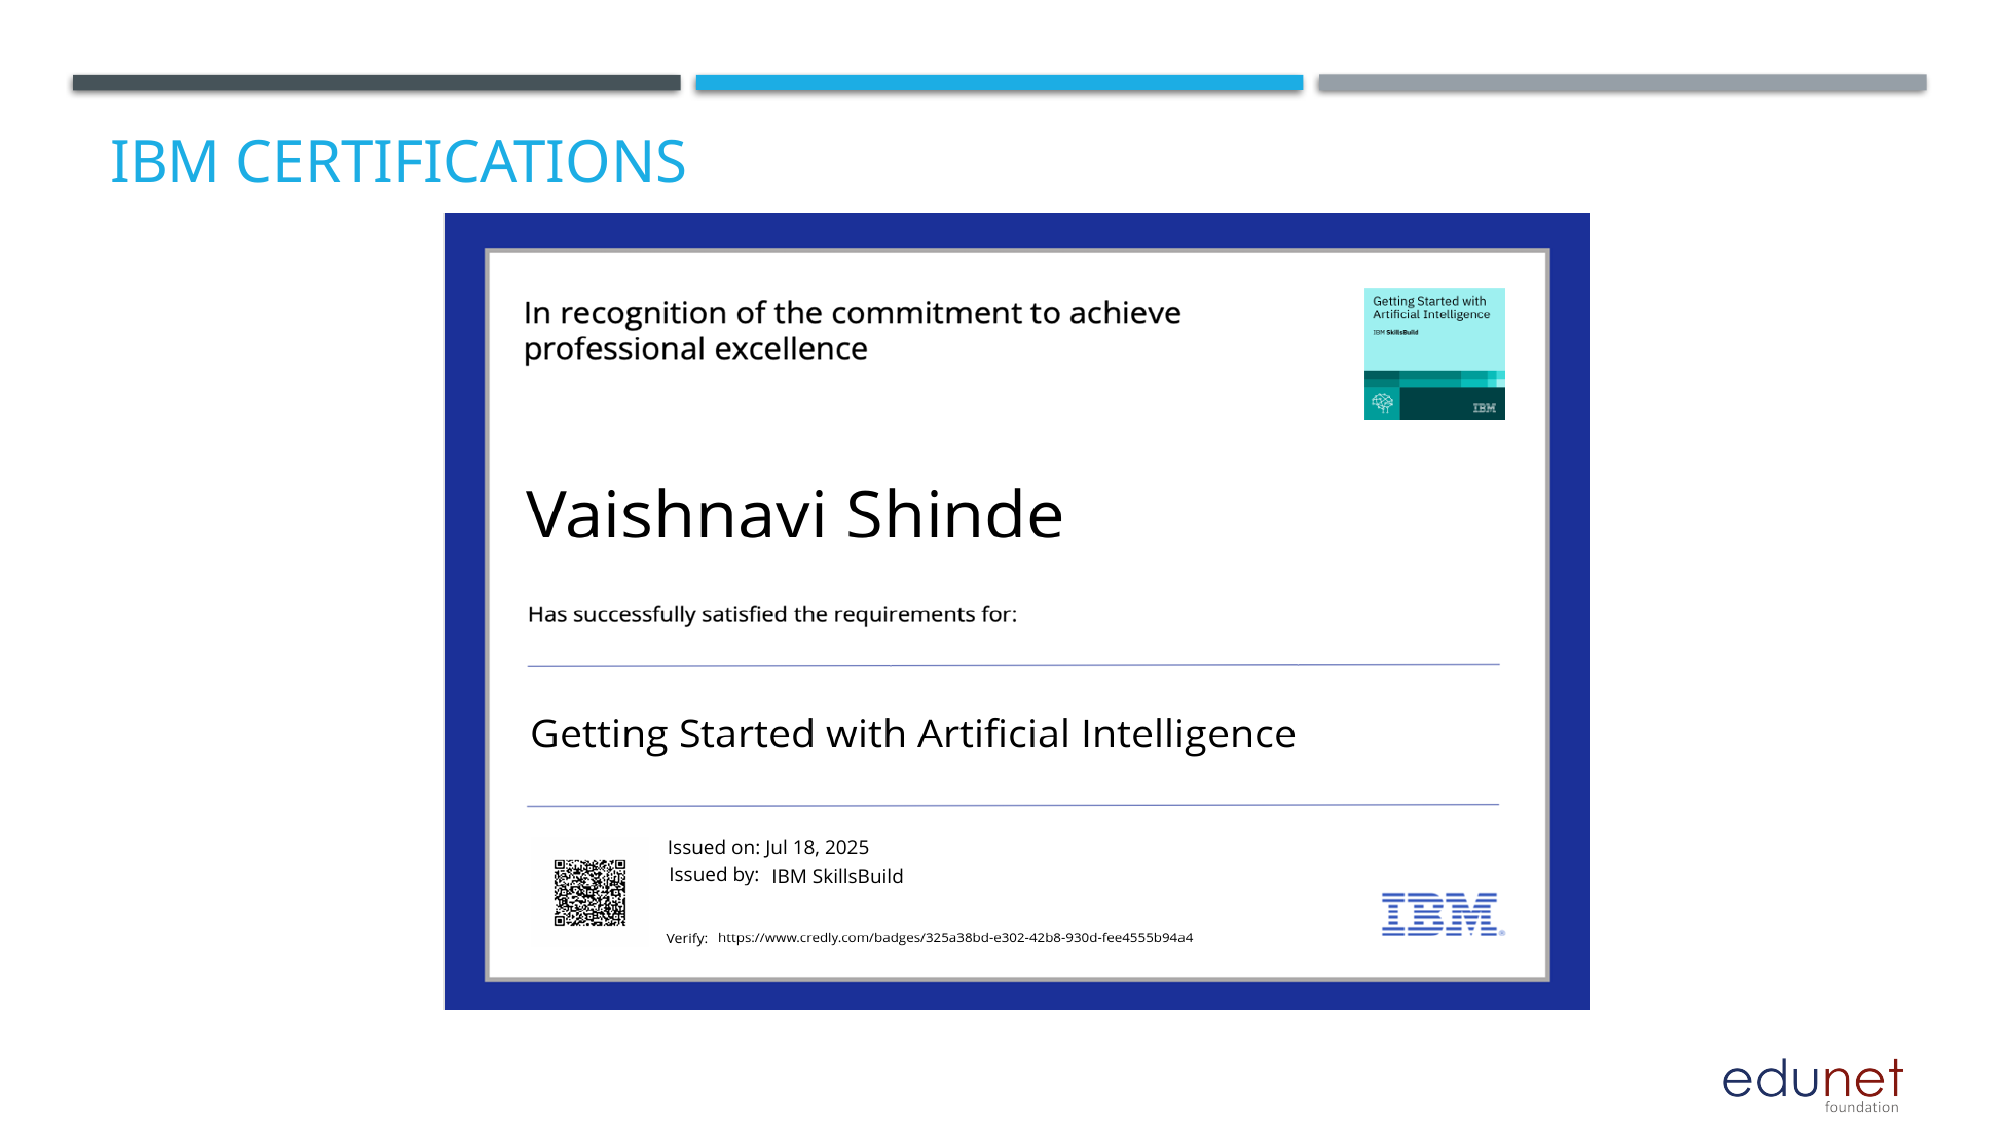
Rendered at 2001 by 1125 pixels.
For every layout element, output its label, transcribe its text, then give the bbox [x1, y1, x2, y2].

picture [1719, 1056, 1905, 1116]
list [442, 212, 1591, 1011]
title IBM Certifications [95, 115, 1905, 203]
